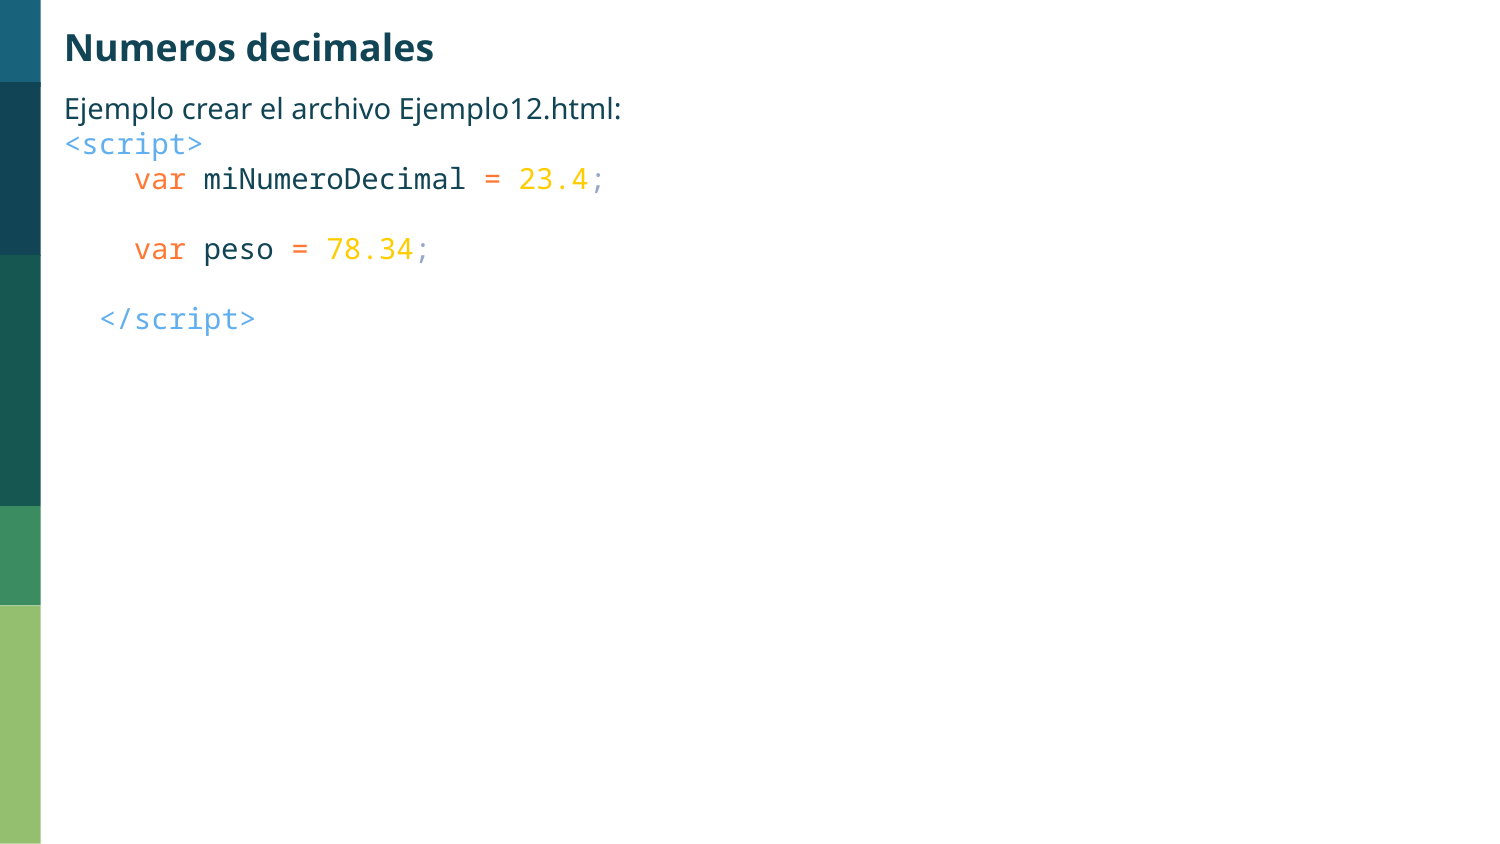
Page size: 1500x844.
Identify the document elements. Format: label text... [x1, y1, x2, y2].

text_box Numeros decimales [48, 0, 1131, 94]
text_box Ejemplo crear el archivo Ejemplo12.html: <script> var miNumeroDecimal = 23.4; var peso = 78.34; </script> [48, 75, 1480, 815]
